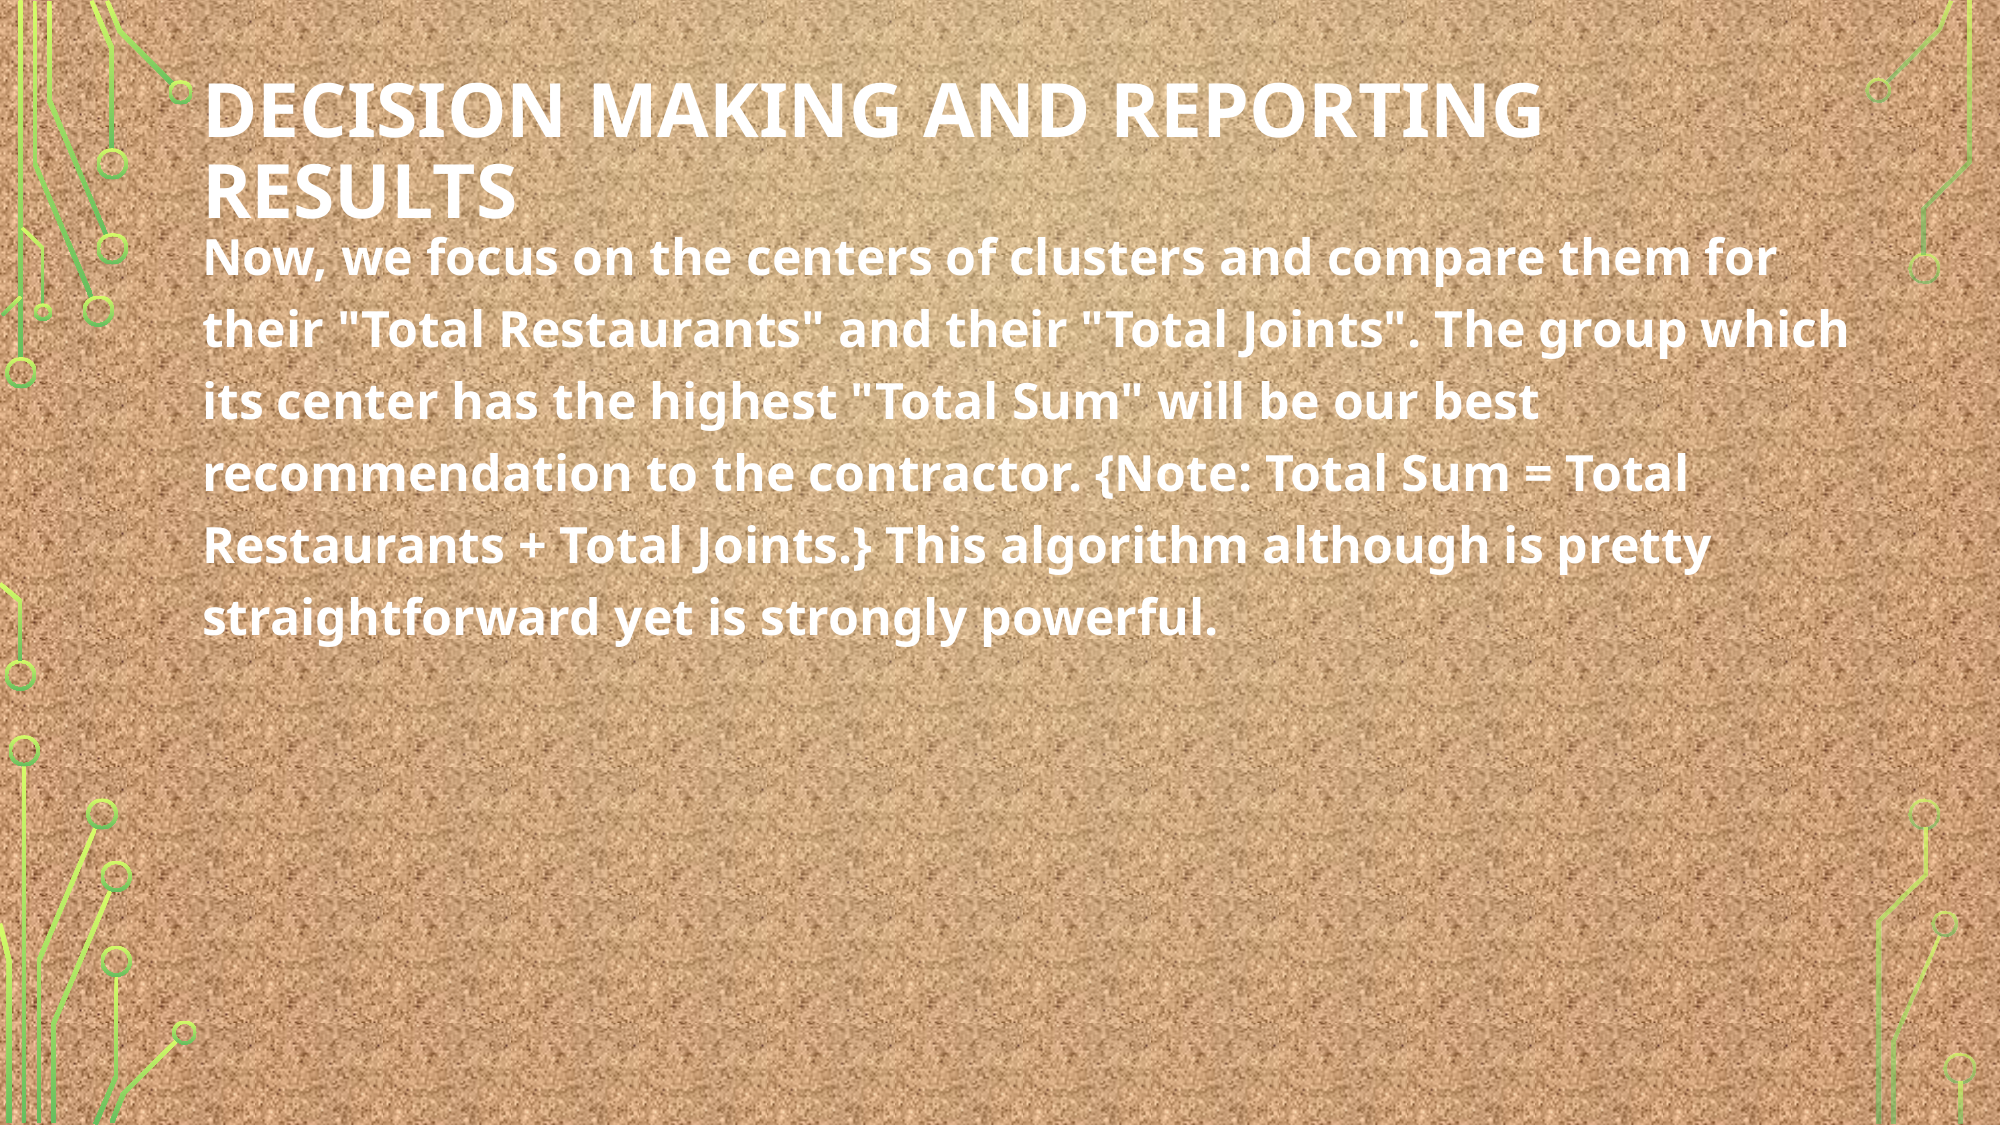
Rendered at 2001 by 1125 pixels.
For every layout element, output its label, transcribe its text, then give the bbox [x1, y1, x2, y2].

title Decision Making and Reporting Results [187, 101, 1813, 205]
list Now, we focus on the centers of clusters and compare them for their "Total Restaurants" and their "Total Joints". The group which its center has the highest "Total Sum" will be our best recommendation to the contractor. {Note: Total Sum = Total Restaurants + Total Joints.} This algorithm although is pretty straightforward yet is strongly powerful. [187, 205, 1903, 950]
